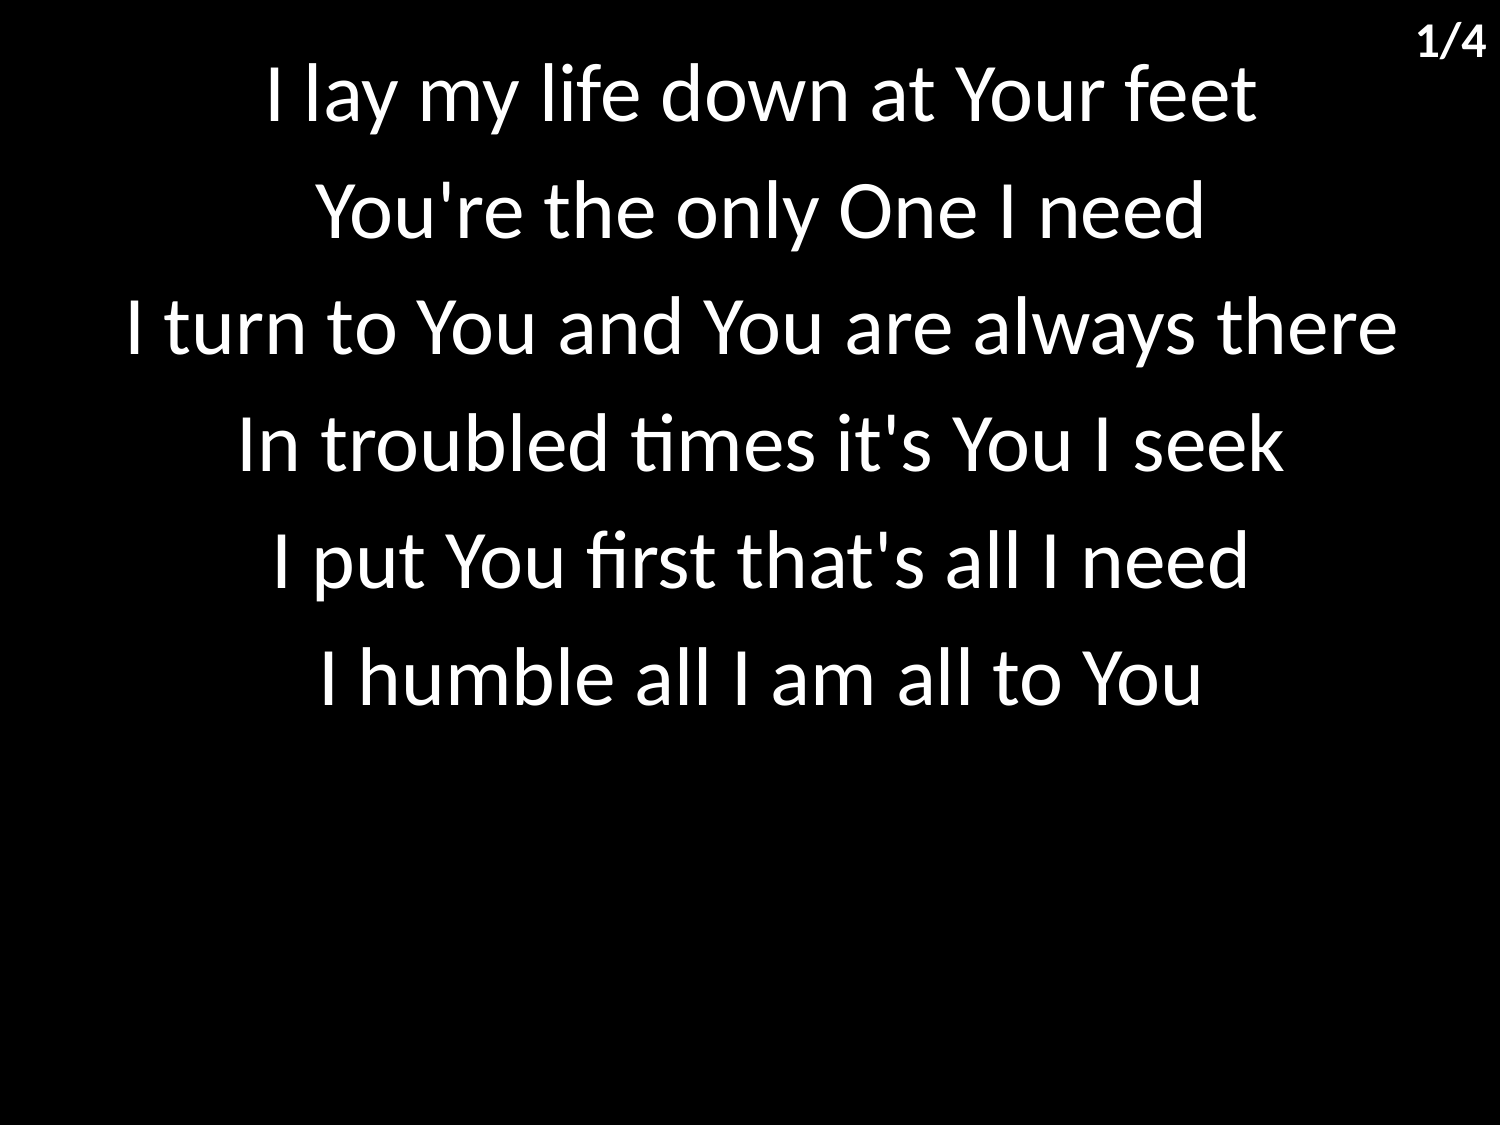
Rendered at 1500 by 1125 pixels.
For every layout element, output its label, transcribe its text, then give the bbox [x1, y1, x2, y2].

subtitle I lay my life down at Your feet You're the only One I need I turn to You and You are always there In troubled times it's You I seek I put You first that's all I need I humble all I am all to You [53, 30, 1471, 1094]
text_box 1/4 [1399, 0, 1500, 75]
